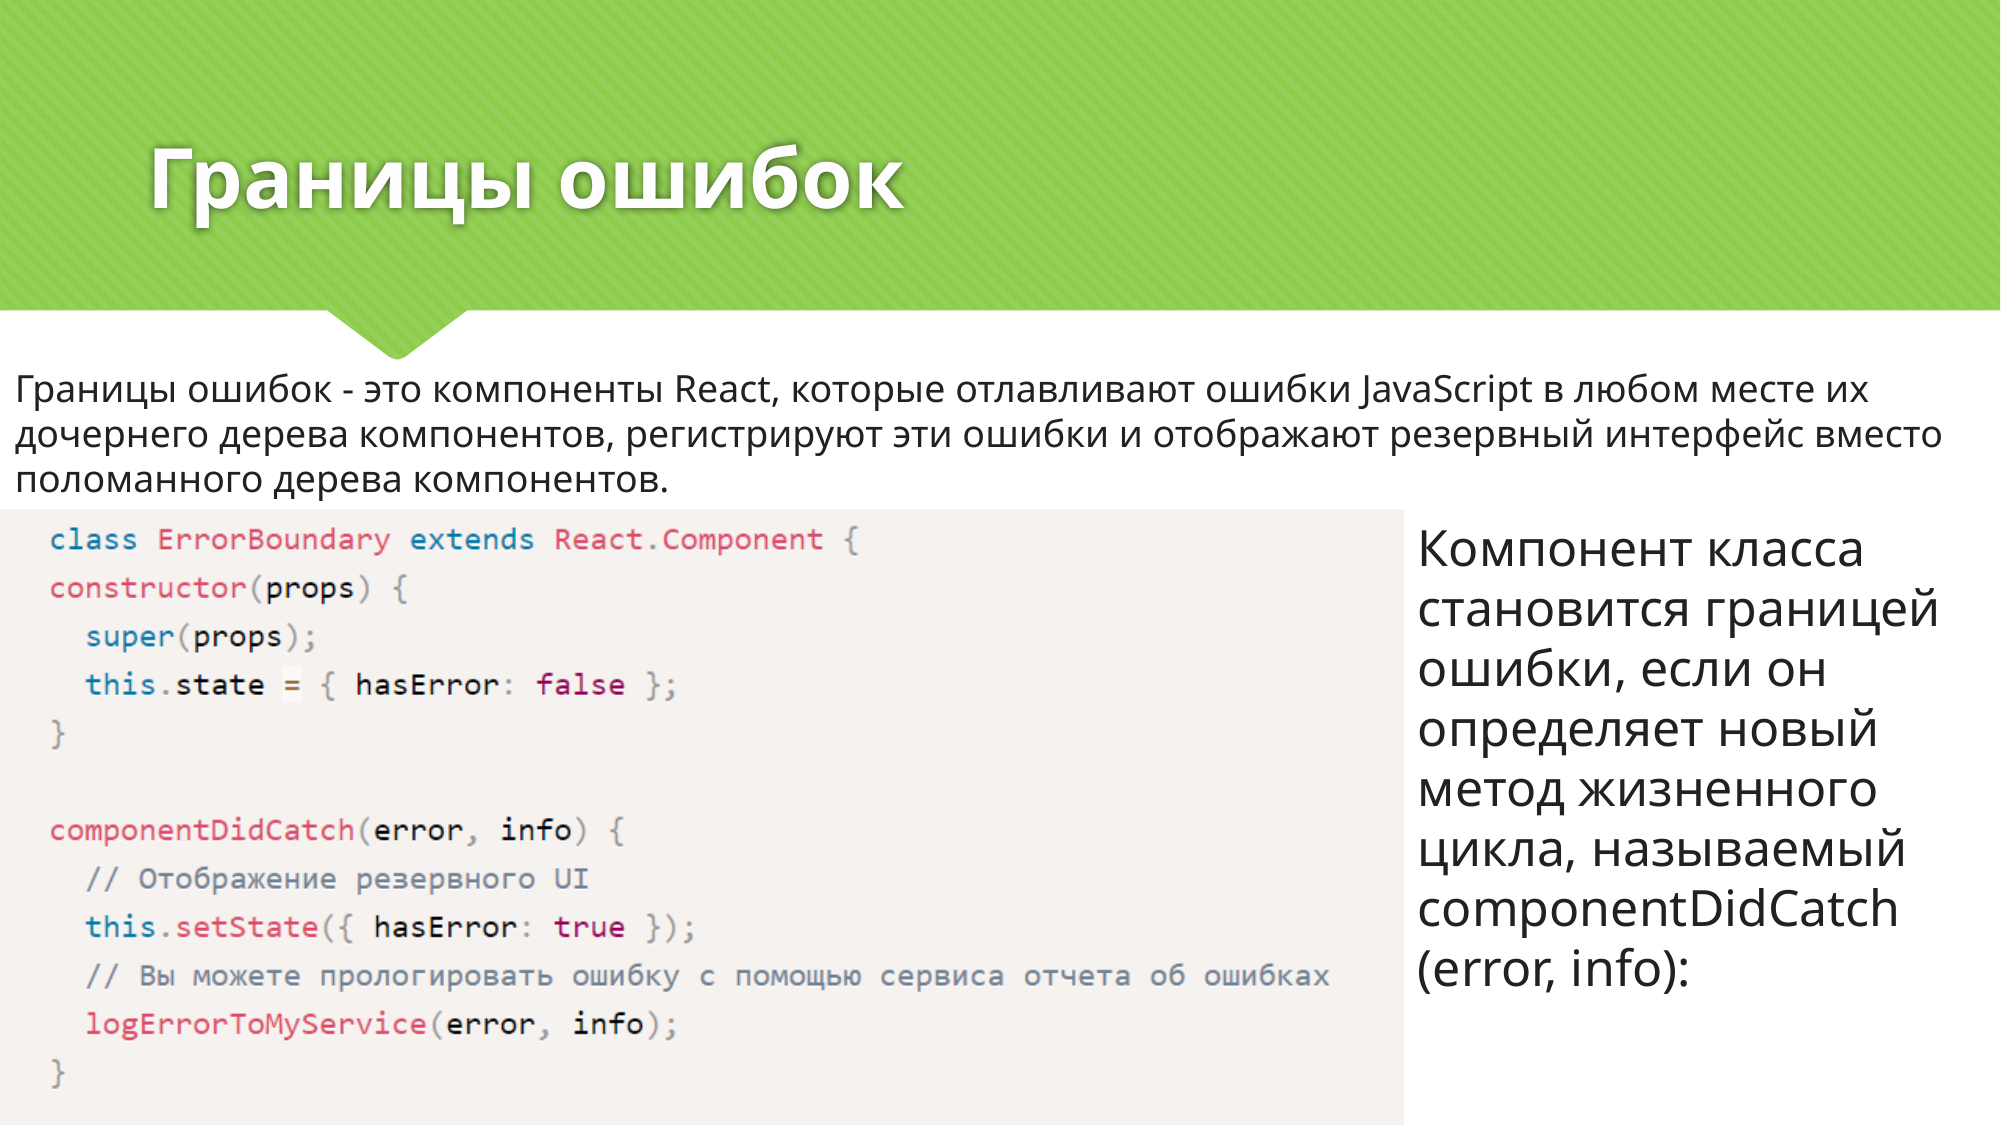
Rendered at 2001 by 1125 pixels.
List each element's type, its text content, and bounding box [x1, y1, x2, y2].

title Границы ошибок [132, 73, 1868, 233]
text_box Компонент класса становится границей ошибки, если он определяет новый метод жизненного цикла, называемый componentDidCatch (error, info): [1404, 509, 2000, 1094]
picture [0, 509, 1404, 1125]
text_box Границы ошибок - это компоненты React, которые отлавливают ошибки JavaScript в любом месте их дочернего дерева компонентов, регистрируют эти ошибки и отображают резервный интерфейс вместо поломанного дерева компонентов. [0, 357, 2000, 508]
